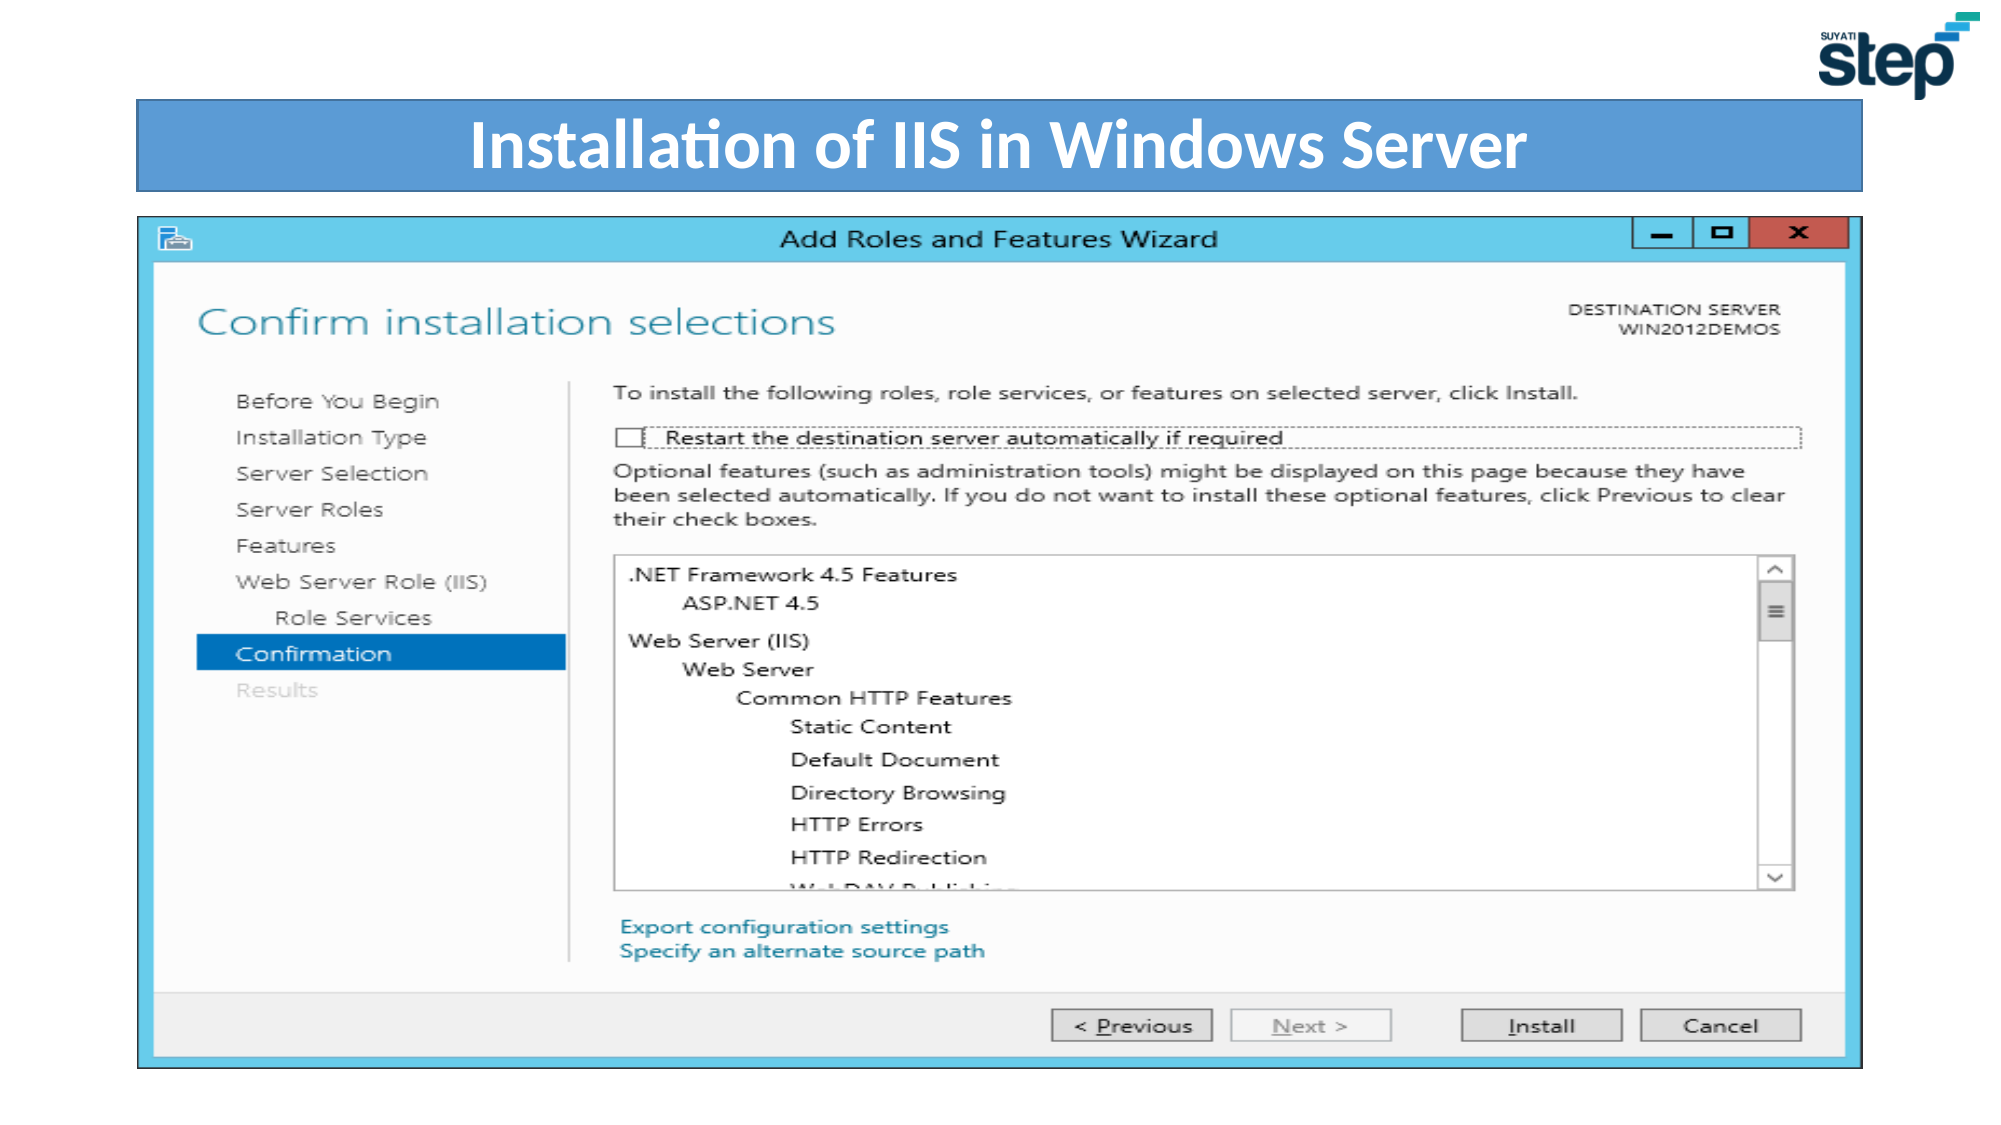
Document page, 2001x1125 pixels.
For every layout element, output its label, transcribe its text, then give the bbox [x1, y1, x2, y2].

title Installation of IIS in Windows Server [136, 99, 1863, 192]
picture [1819, 12, 1980, 100]
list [137, 216, 1863, 1069]
